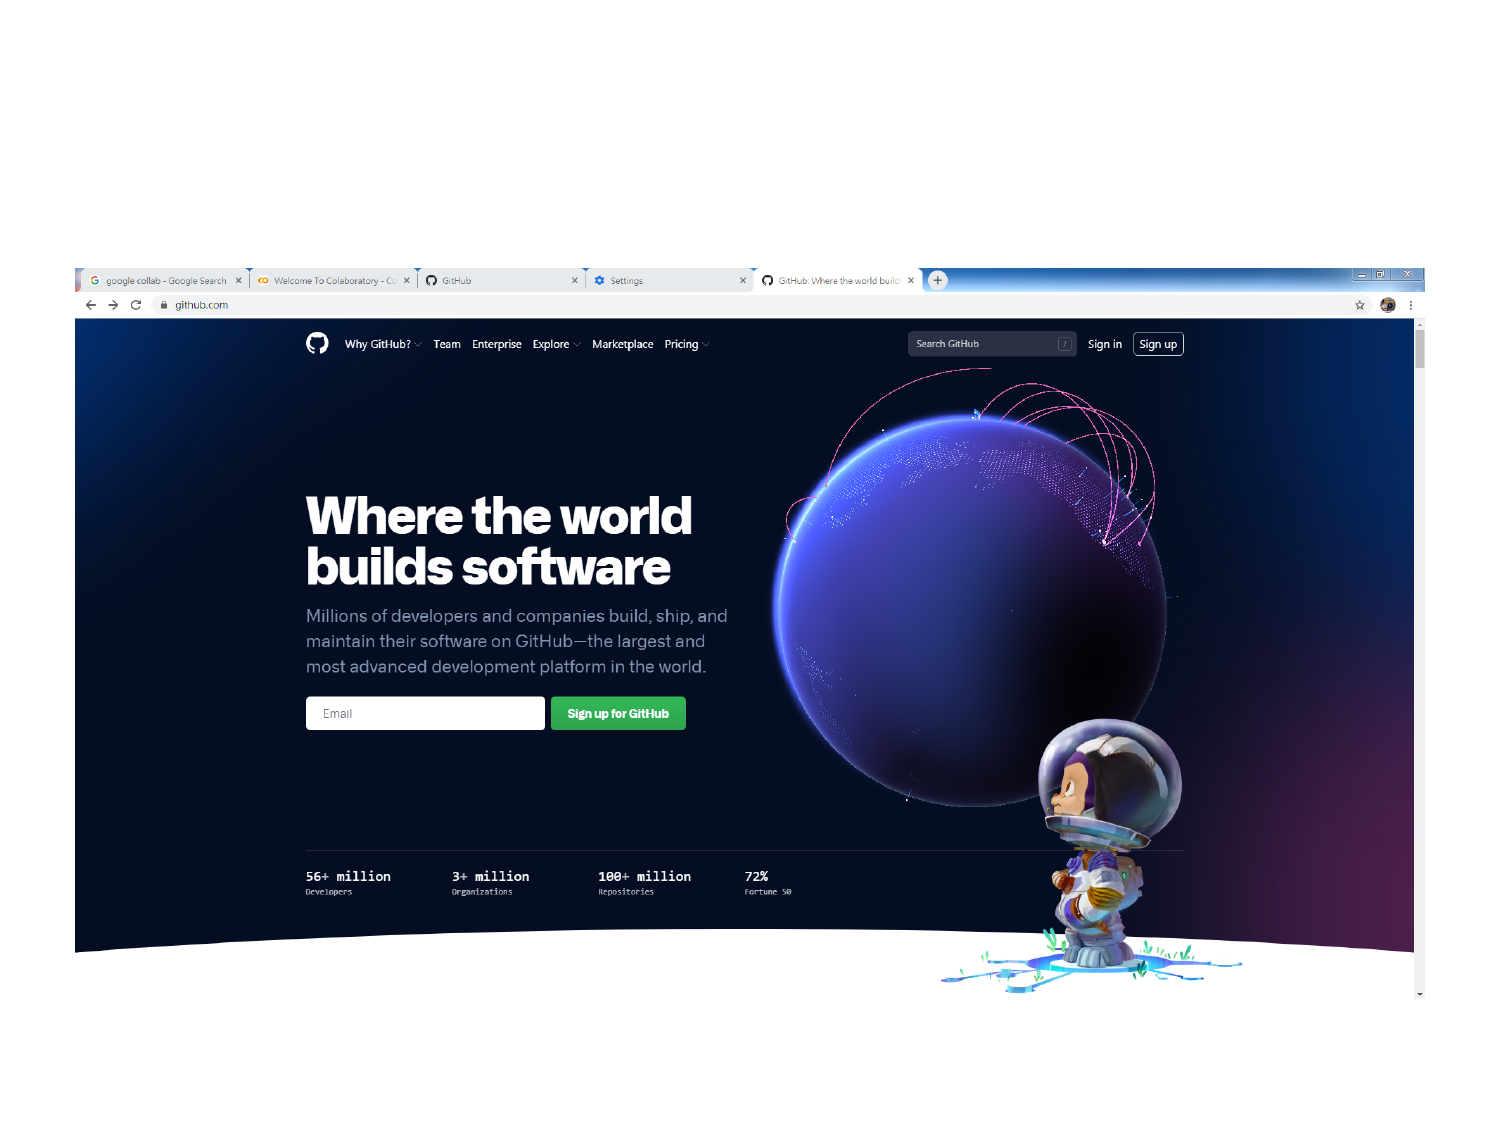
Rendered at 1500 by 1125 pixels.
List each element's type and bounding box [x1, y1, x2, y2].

list [74, 268, 1426, 1000]
